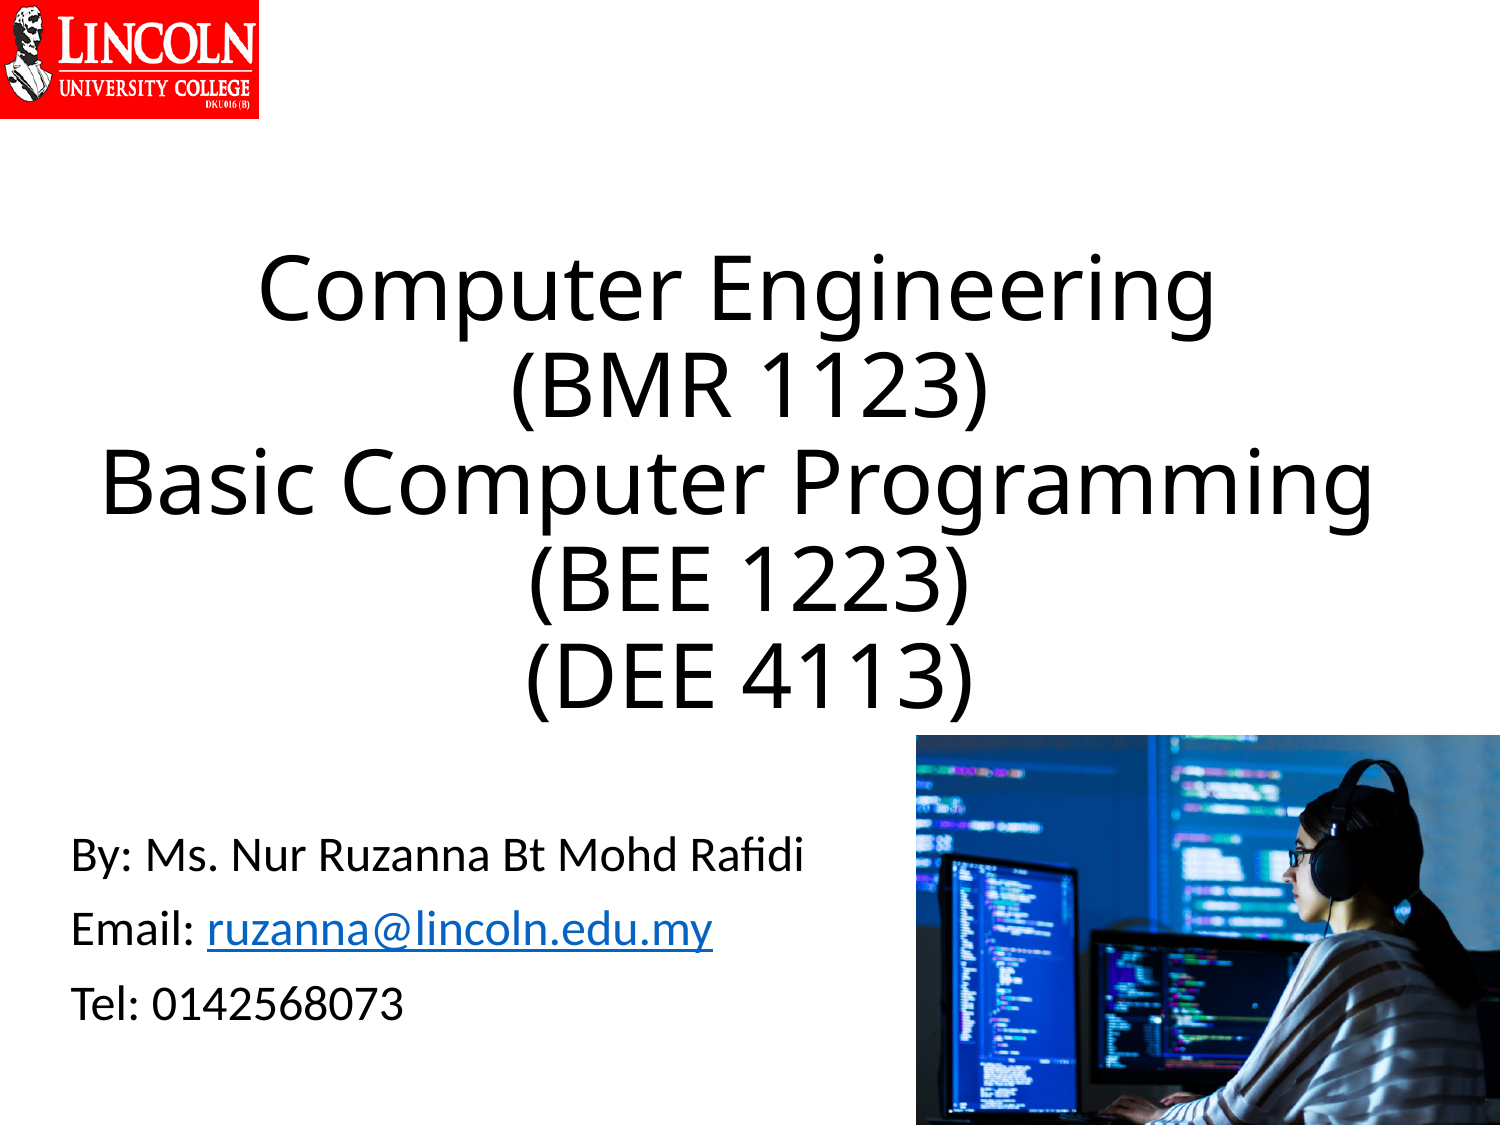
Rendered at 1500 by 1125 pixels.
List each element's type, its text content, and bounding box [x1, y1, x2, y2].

subtitle By: Ms. Nur Ruzanna Bt Mohd Rafidi Email: ruzanna@lincoln.edu.my Tel: 0142568073 [55, 820, 915, 1092]
title Computer Engineering (BMR 1123) Basic Computer Programming (BEE 1223) (DEE 4113) [0, 232, 1500, 736]
picture [915, 735, 1500, 1125]
